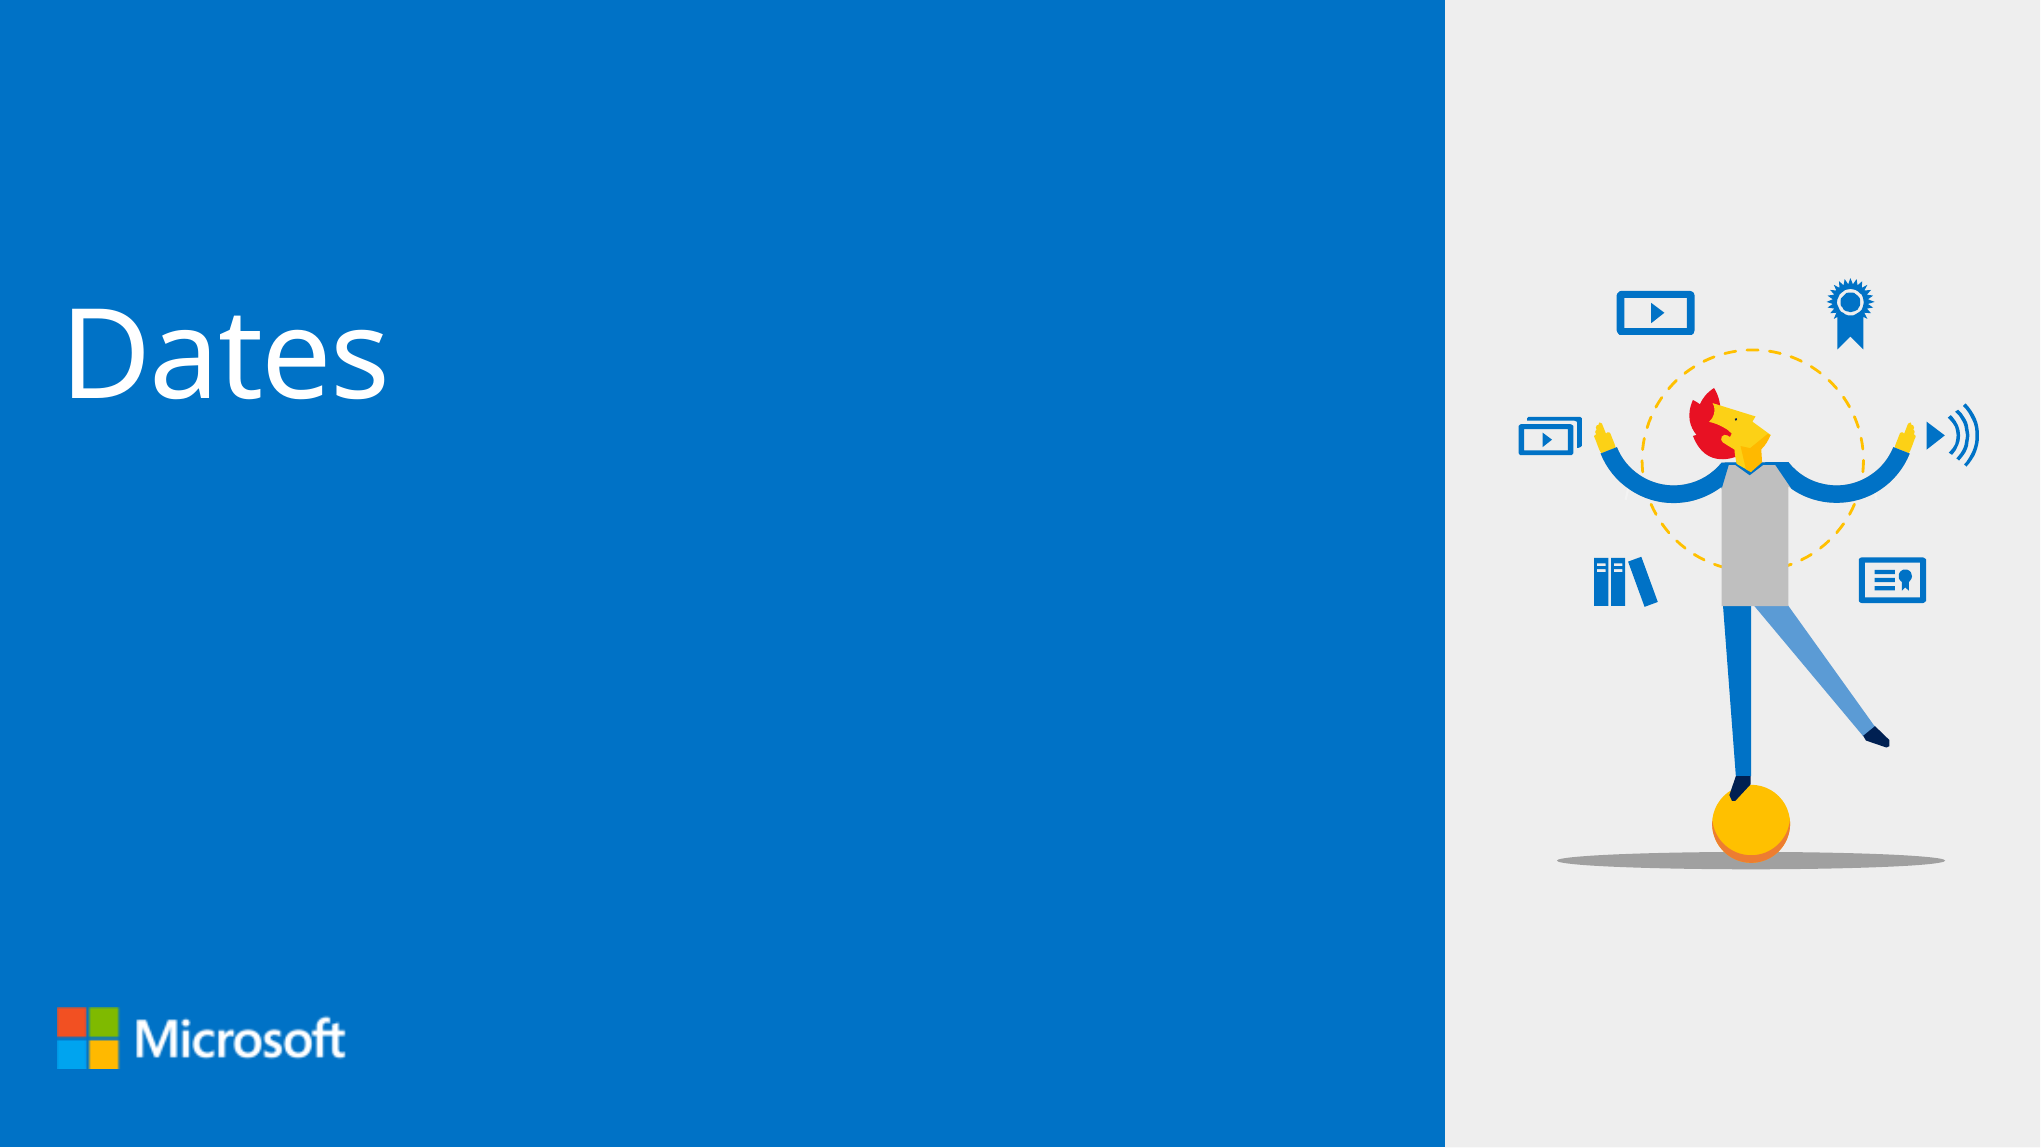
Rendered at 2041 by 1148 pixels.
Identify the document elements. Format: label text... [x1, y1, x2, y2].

picture [57, 1007, 433, 1069]
title Dates [45, 275, 1396, 456]
